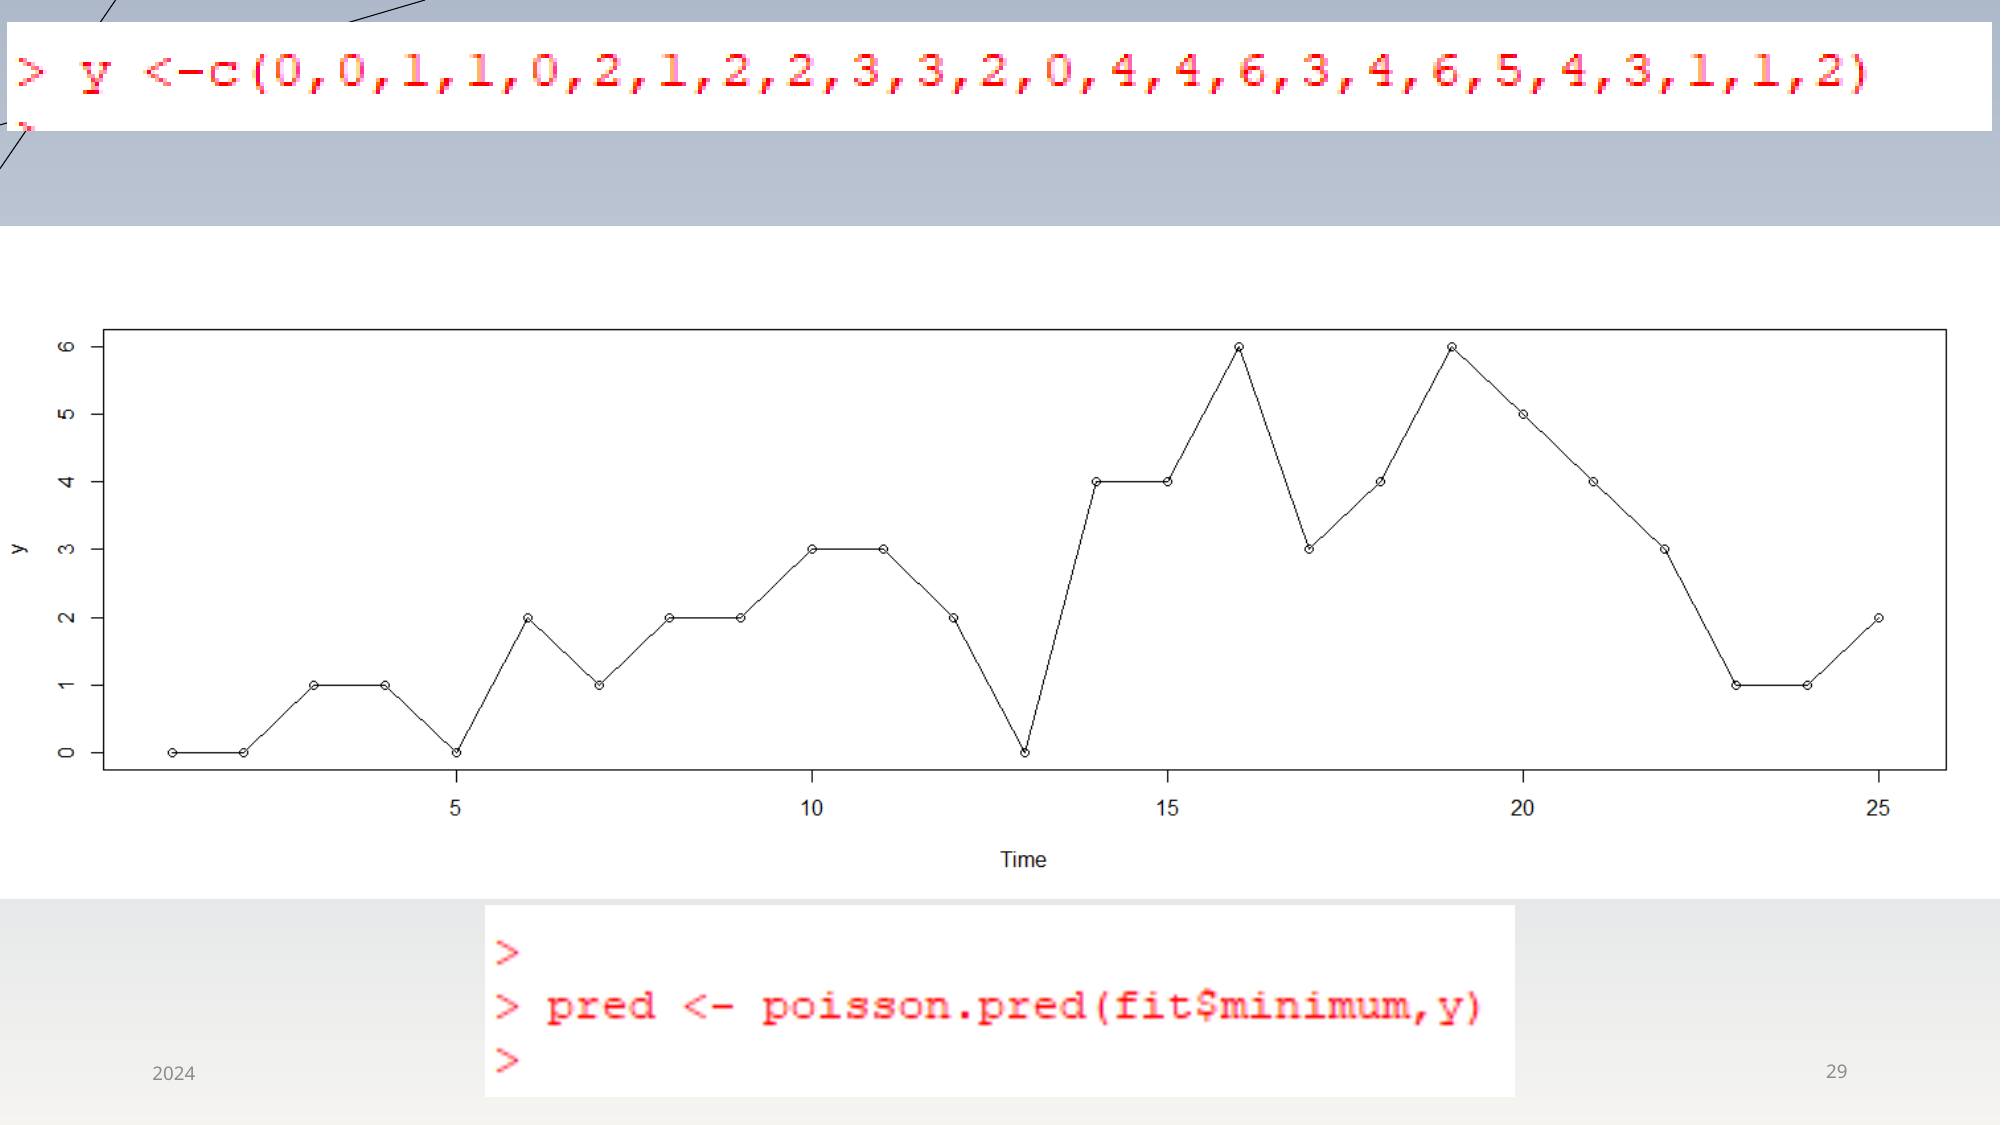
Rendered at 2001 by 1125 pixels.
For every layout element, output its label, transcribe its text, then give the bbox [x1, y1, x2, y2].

slide_number 29 [1412, 1042, 1863, 1103]
picture [7, 22, 1993, 131]
footer Análise de Séries Temporais [662, 1098, 1338, 1103]
slide_number 2024 [137, 1042, 588, 1103]
picture [485, 905, 1515, 1098]
picture [0, 226, 2000, 899]
